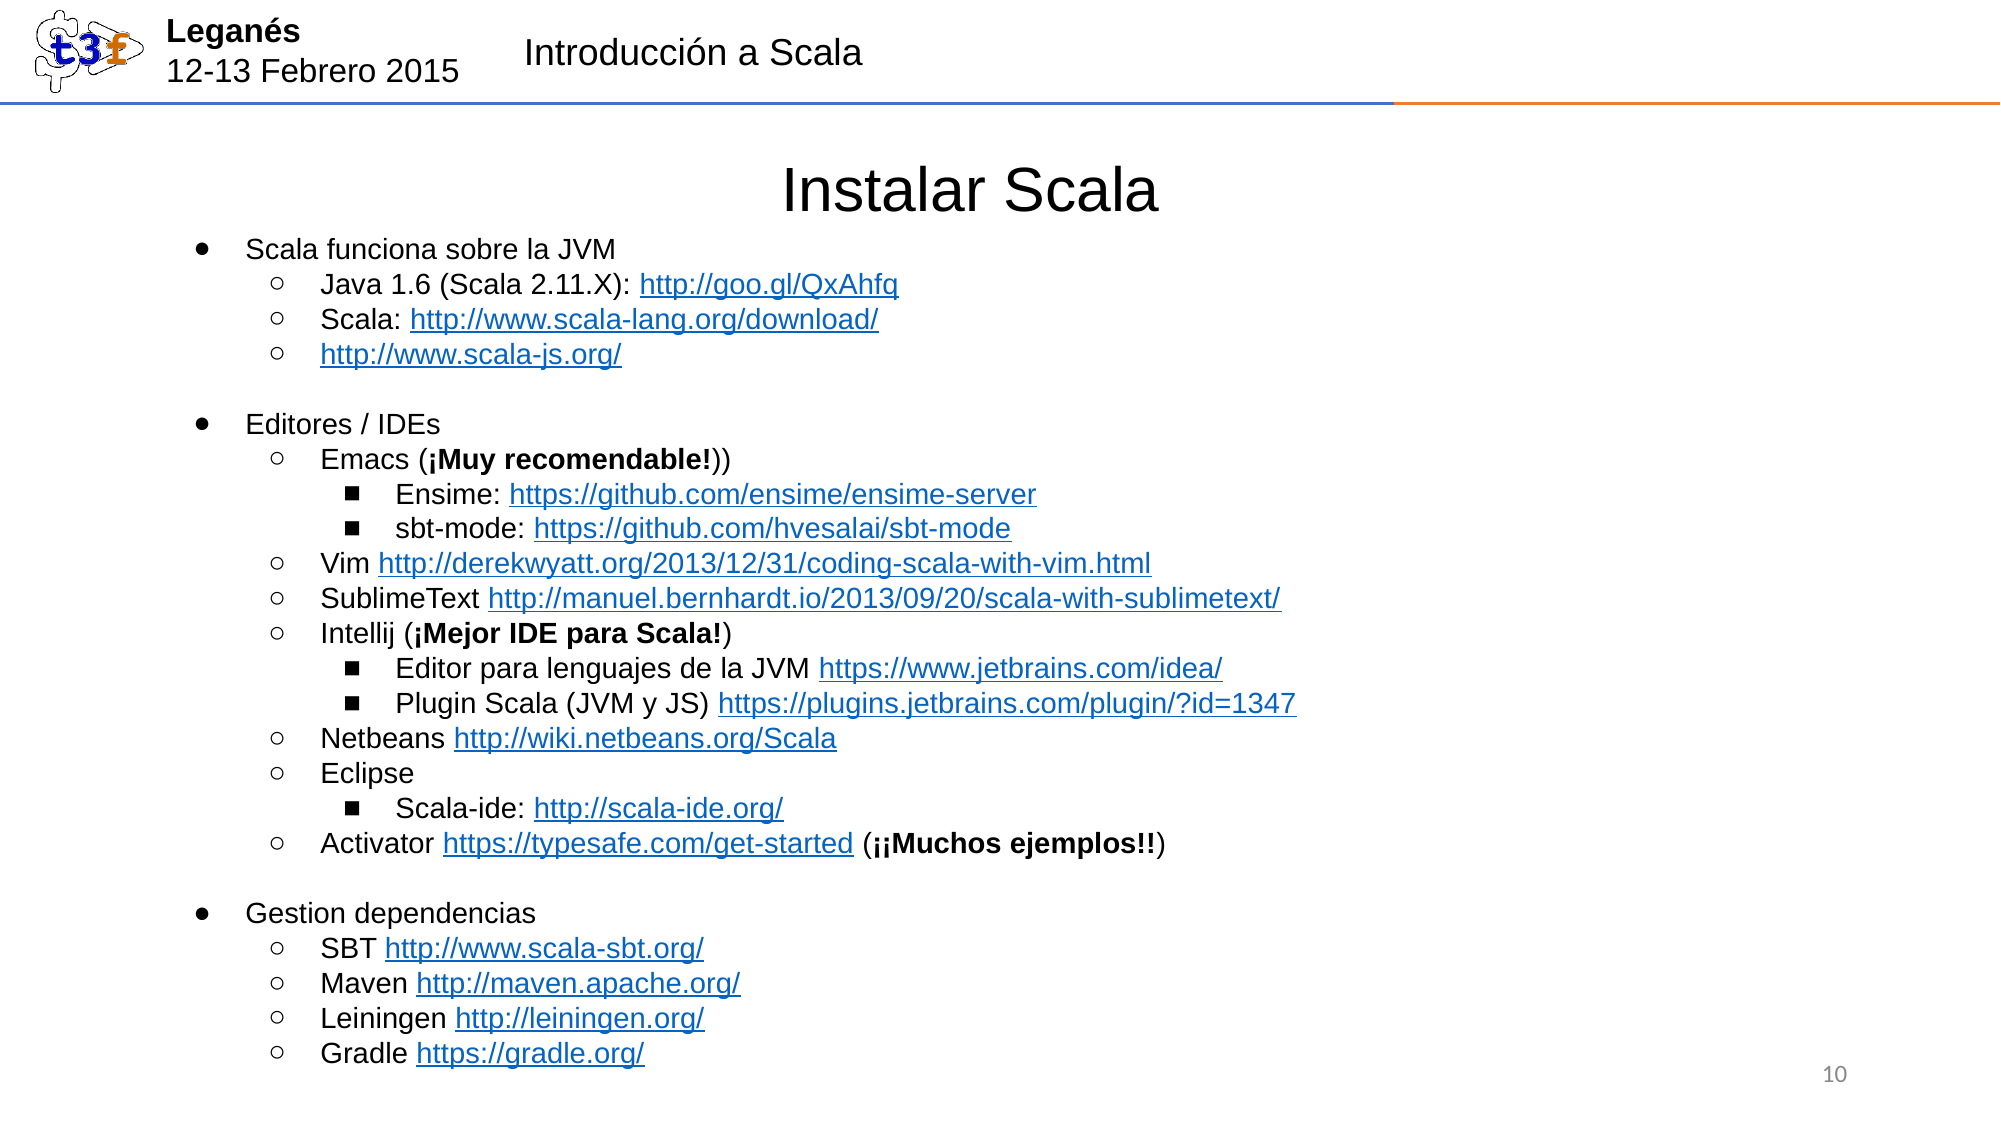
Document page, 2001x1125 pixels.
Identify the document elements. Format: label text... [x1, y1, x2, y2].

picture [33, 9, 144, 94]
text_box Leganés 12-13 Febrero 2015 [151, 1, 483, 98]
text_box Instalar Scala [415, 134, 1526, 215]
text_box Introducción a Scala [508, 19, 1783, 81]
text_box Scala funciona sobre la JVM Java 1.6 (Scala 2.11.X): http://goo.gl/QxAhfq Scala: http://www.scala-lang.org/download/ http://www.scala-js.org/ Editores / IDEs Emacs (¡Muy recomendable!)) Ensime: https://github.com/ensime/ensime-server sbt-mode: https://github.com/hvesalai/sbt-mode Vim http://derekwyatt.org/2013/12/31/coding-scala-with-vim.html SublimeText http://manuel.bernhardt.io/2013/09/20/scala-with-sublimetext/ Intellij (¡Mejor IDE para Scala!) Editor para lenguajes de la JVM https://www.jetbrains.com/idea/ Plugin Scala (JVM y JS) https://plugins.jetbrains.com/plugin/?id=1347 Netbeans http://wiki.netbeans.org/Scala Eclipse Scala-ide: http://scala-ide.org/ Activator https://typesafe.com/get-started (¡¡Muchos ejemplos!!) Gestion dependencias SBT http://www.scala-sbt.org/ Maven http://maven.apache.org/ Leiningen http://leiningen.org/ Gradle https://gradle.org/ [155, 215, 1787, 1060]
slide_number ‹#› [1412, 1042, 1863, 1103]
